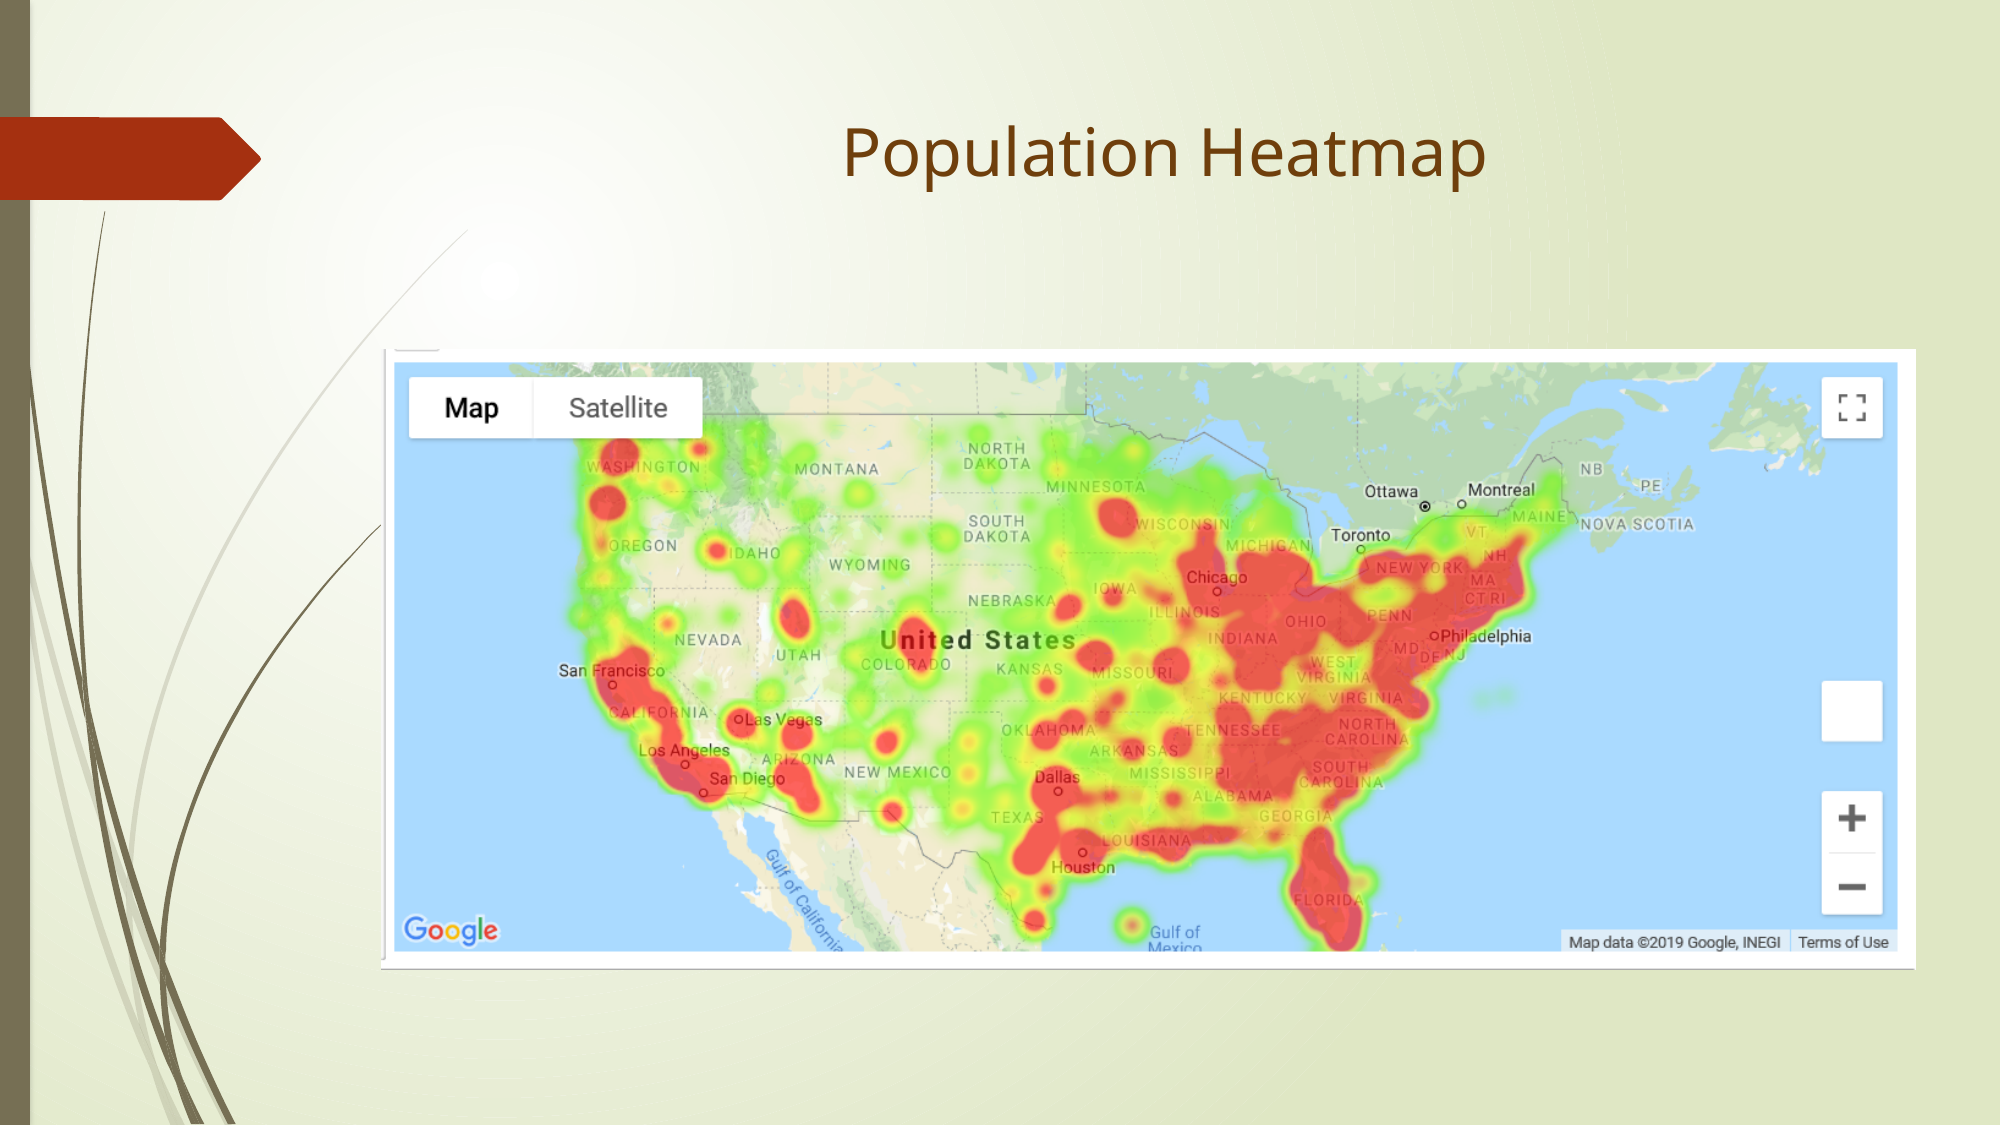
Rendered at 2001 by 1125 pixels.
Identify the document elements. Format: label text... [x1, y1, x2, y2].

title Population Heatmap [425, 102, 1888, 225]
picture [381, 349, 1916, 970]
